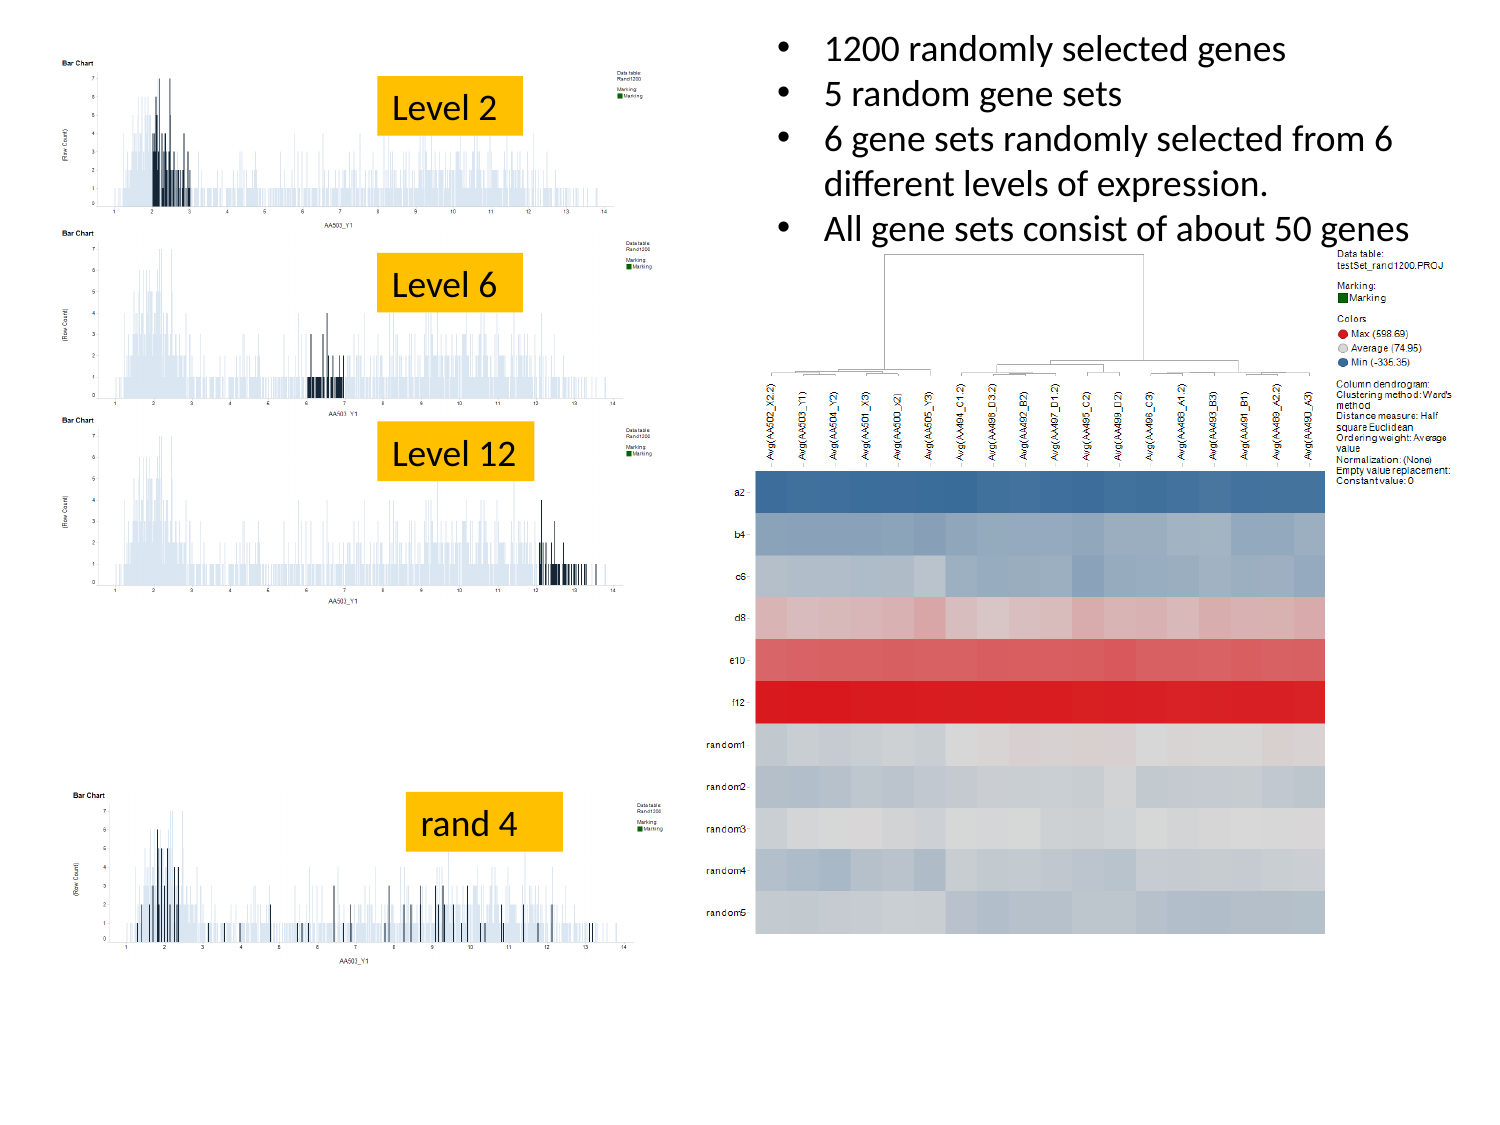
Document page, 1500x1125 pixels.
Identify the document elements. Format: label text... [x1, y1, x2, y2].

text_box 1200 randomly selected genes 5 random gene sets 6 gene sets randomly selected from 6 different levels of expression. All gene sets consist of about 50 genes [762, 16, 1428, 243]
picture [60, 59, 1466, 965]
